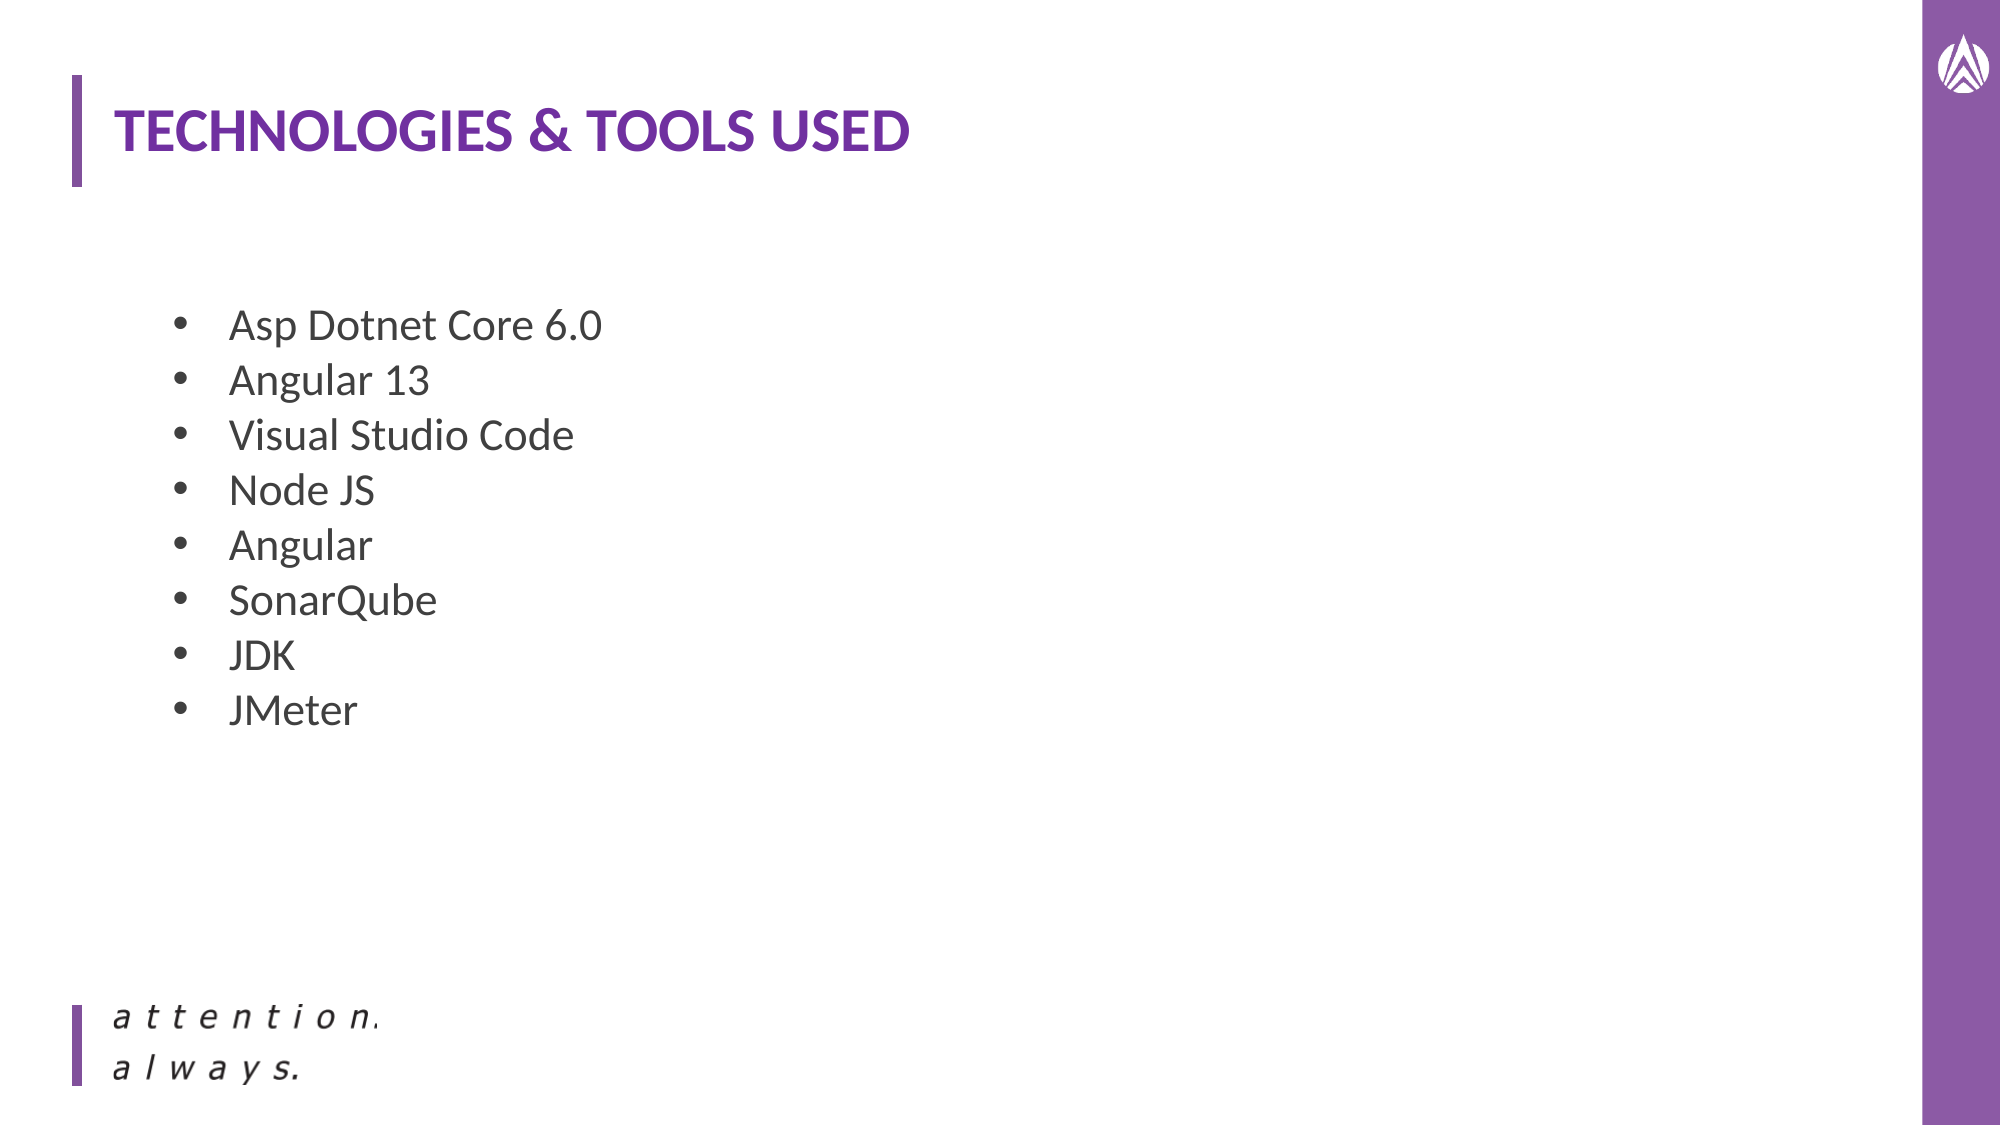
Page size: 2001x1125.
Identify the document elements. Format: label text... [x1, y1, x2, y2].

title TECHNOLOGIES & TOOLS USED [100, 89, 1847, 173]
text_box Asp Dotnet Core 6.0​ Angular 13​ Visual Studio Code​ Node JS​ Angular​ SonarQube​ JDK JMeter​ [157, 287, 1558, 743]
picture [1935, 32, 1992, 95]
